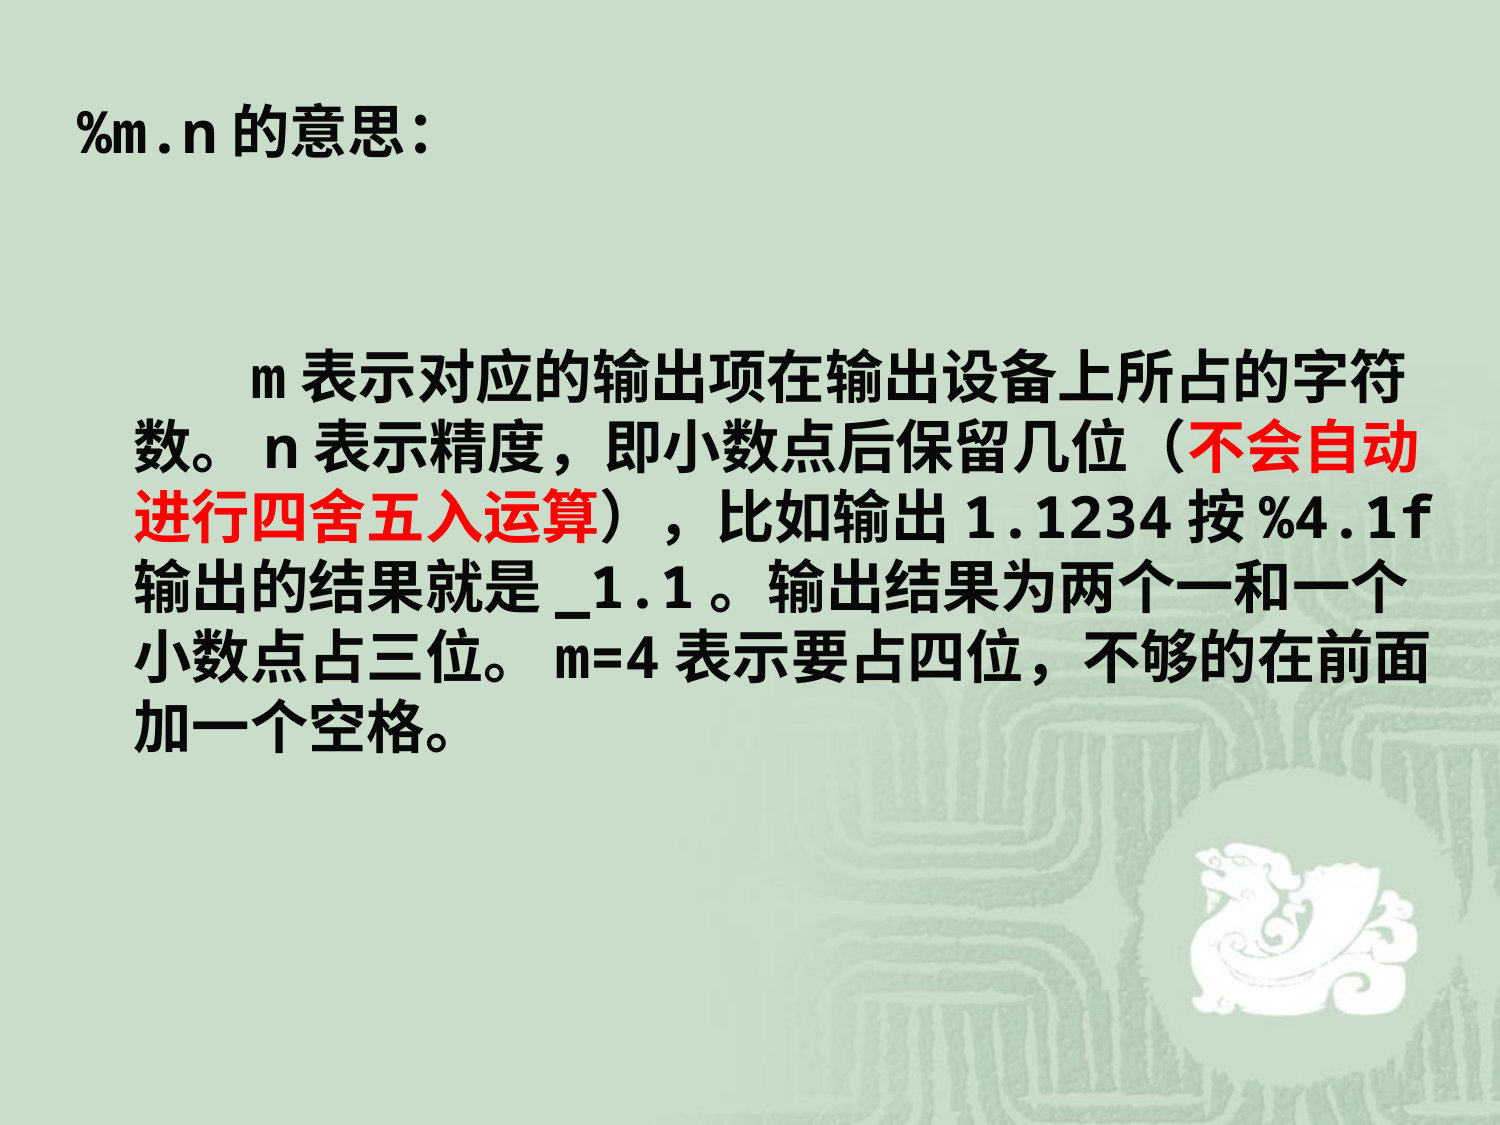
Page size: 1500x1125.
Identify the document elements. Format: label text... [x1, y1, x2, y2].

list %m.n的意思： m表示对应的输出项在输出设备上所占的字符数。n表示精度，即小数点后保留几位（不会自动进行四舍五入运算），比如输出1.1234按%4.1f输出的结果就是_1.1。输出结果为两个一和一个小数点占三位。m=4表示要占四位，不够的在前面加一个空格。 [62, 87, 1464, 938]
picture [0, 0, 1500, 1125]
